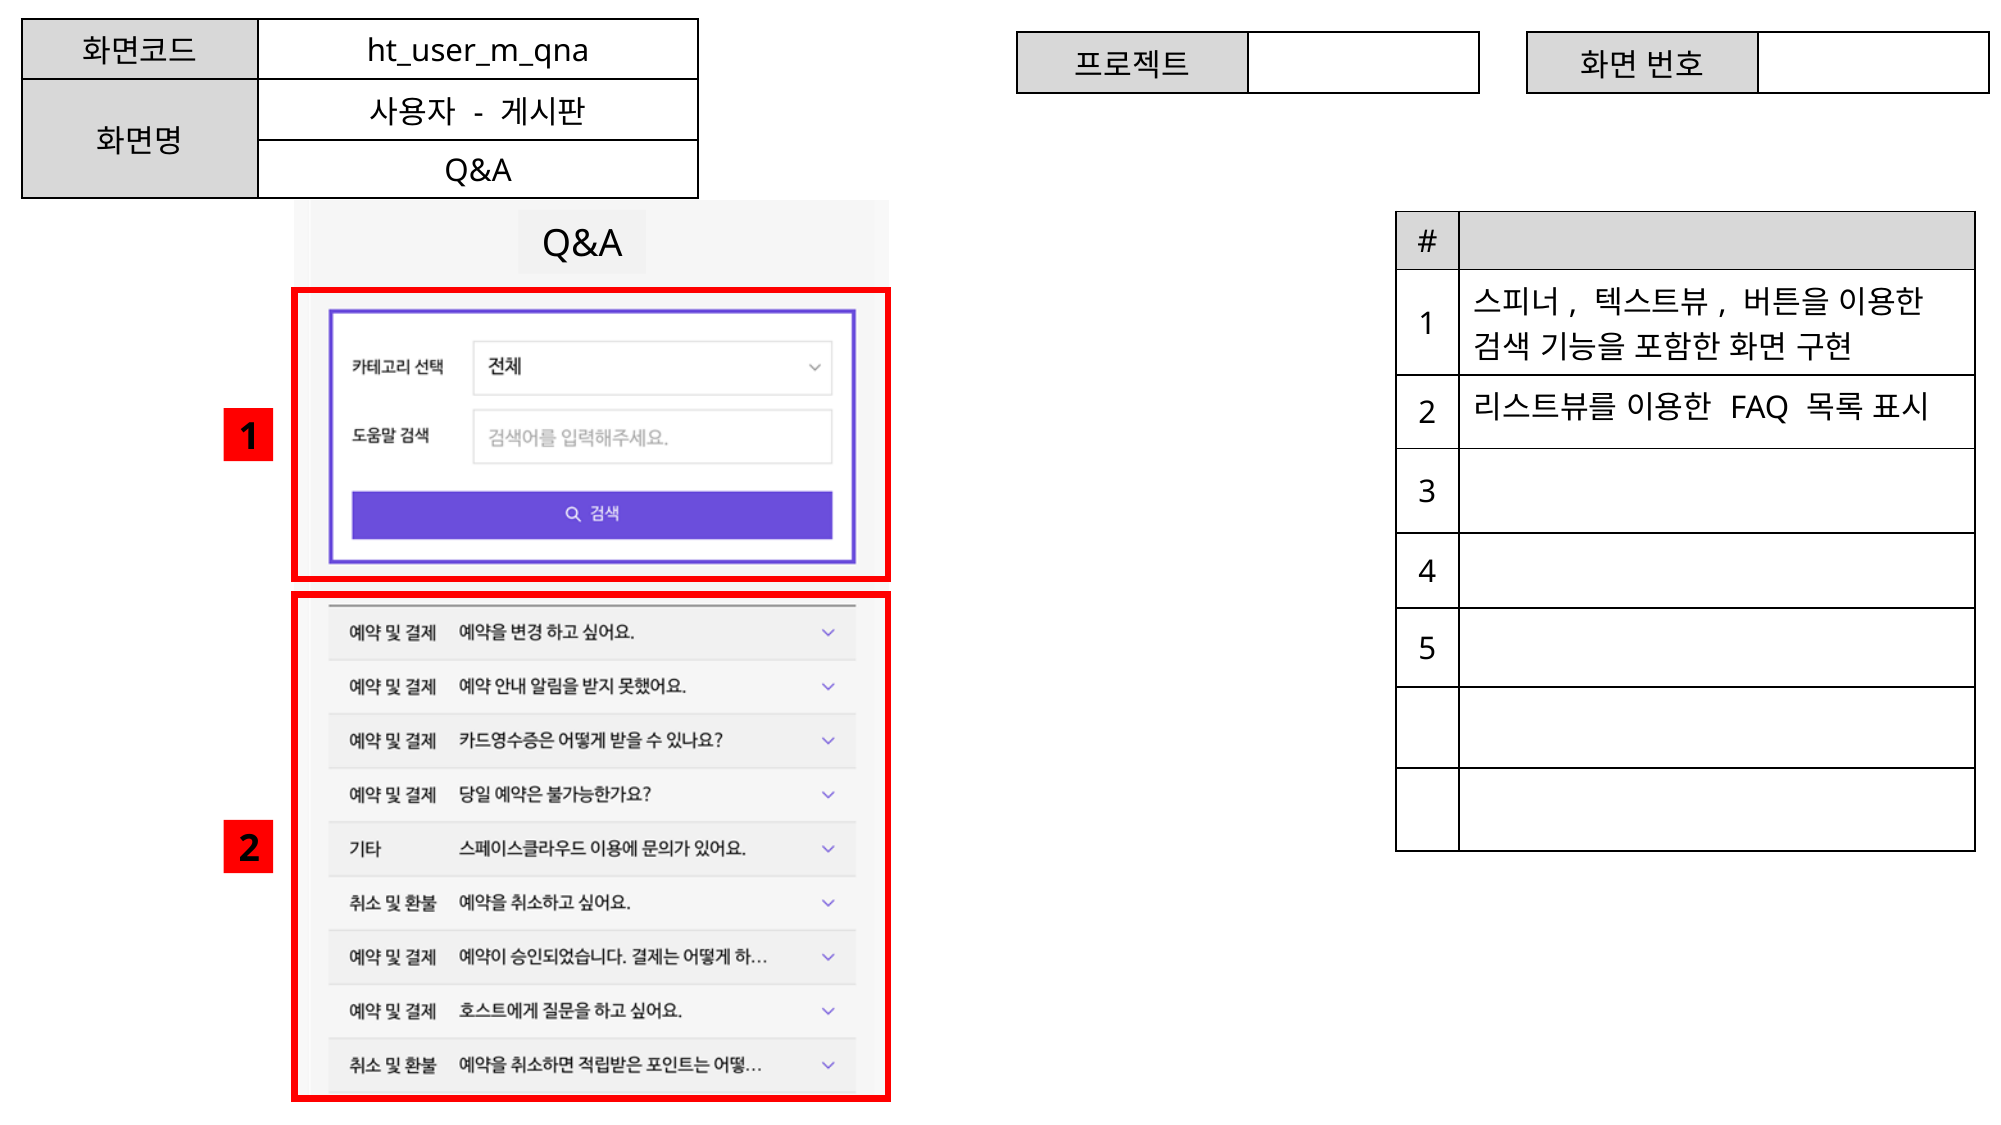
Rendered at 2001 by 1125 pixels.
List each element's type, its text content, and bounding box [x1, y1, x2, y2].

table_cell [1460, 688, 1974, 767]
table_cell 5 [1397, 609, 1458, 686]
text_box 2 [223, 819, 274, 874]
table_header # [1397, 212, 1458, 269]
table_header 화면 번호 [1528, 33, 1757, 92]
table_header 프로젝트 [1018, 33, 1247, 92]
table_cell [1397, 769, 1458, 850]
table_cell 화면명 [23, 80, 257, 197]
table_cell 리스트뷰를 이용한 FAQ 목록 표시 [1460, 376, 1974, 448]
picture [294, 200, 889, 1099]
table_header 화면코드 [23, 20, 257, 78]
table_header [1460, 212, 1974, 269]
table_header ht_user_m_qna [259, 20, 697, 78]
table_header [1759, 33, 1988, 92]
table_cell [1460, 609, 1974, 686]
table_cell [1460, 449, 1974, 532]
table_cell Q&A [259, 141, 697, 197]
table_header [1249, 33, 1478, 92]
table_cell [1460, 534, 1974, 607]
table_cell 2 [1397, 376, 1458, 448]
table_cell [1460, 769, 1974, 850]
table_cell 스피너, 텍스트뷰, 버튼을 이용한 검색 기능을 포함한 화면 구현 [1460, 270, 1974, 374]
table_cell [1397, 688, 1458, 767]
table_cell 3 [1397, 449, 1458, 532]
table_cell 1 [1397, 270, 1458, 374]
text_box 1 [223, 408, 274, 462]
table_cell 4 [1397, 534, 1458, 607]
table_cell 사용자 - 게시판 [259, 80, 697, 139]
